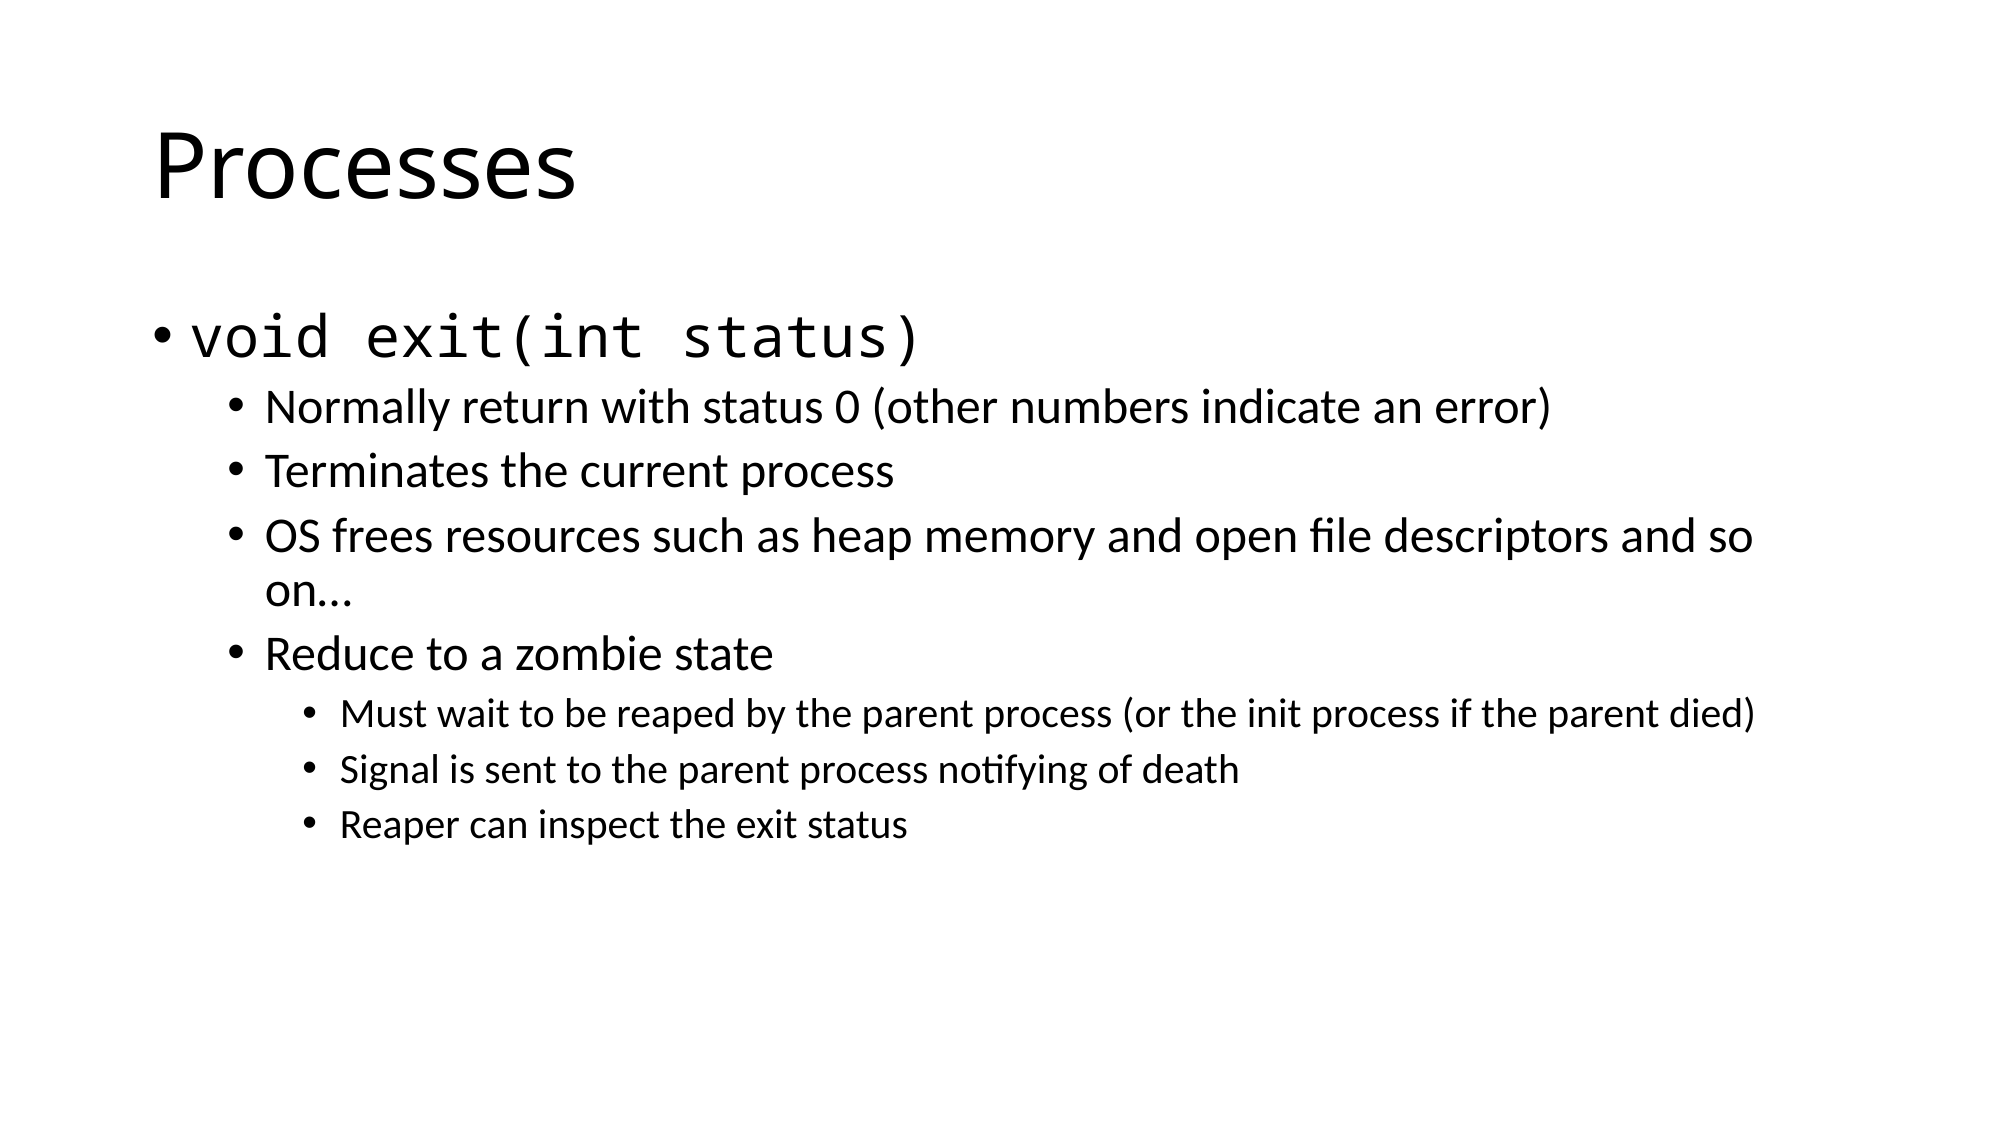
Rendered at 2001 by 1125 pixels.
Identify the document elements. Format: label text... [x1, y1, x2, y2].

list void exit(int status) Normally return with status 0 (other numbers indicate an error) Terminates the current process OS frees resources such as heap memory and open file descriptors and so on… Reduce to a zombie state Must wait to be reaped by the parent process (or the init process if the parent died) Signal is sent to the parent process notifying of death Reaper can inspect the exit status [137, 299, 1863, 1014]
title Processes [137, 59, 1863, 278]
